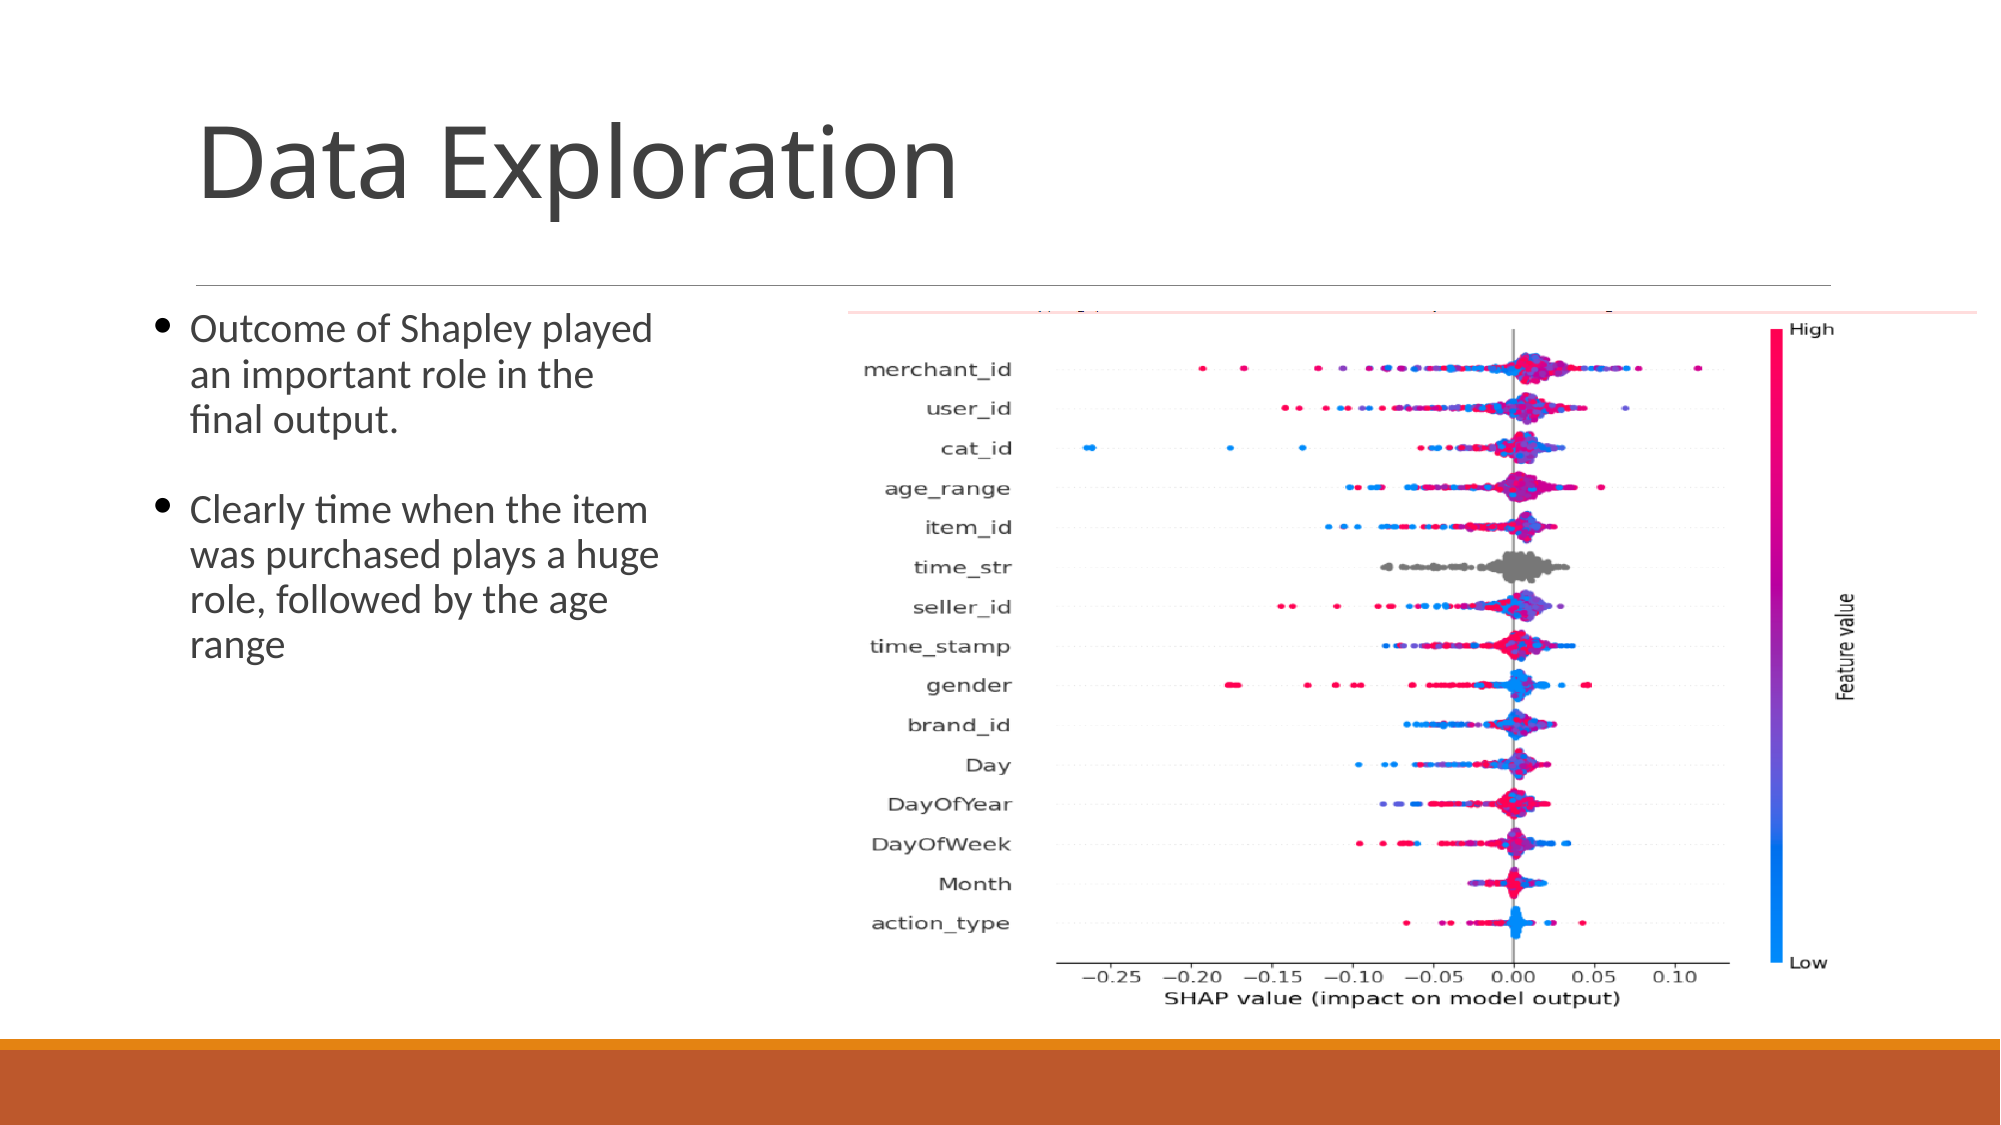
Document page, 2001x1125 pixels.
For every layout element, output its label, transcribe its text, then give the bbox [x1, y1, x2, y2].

picture [728, 310, 1978, 1015]
list Outcome of Shapley played an important role in the final output. Clearly time when the item was purchased plays a huge role, followed by the age range [137, 299, 689, 1014]
title Data Exploration [180, 47, 1830, 285]
